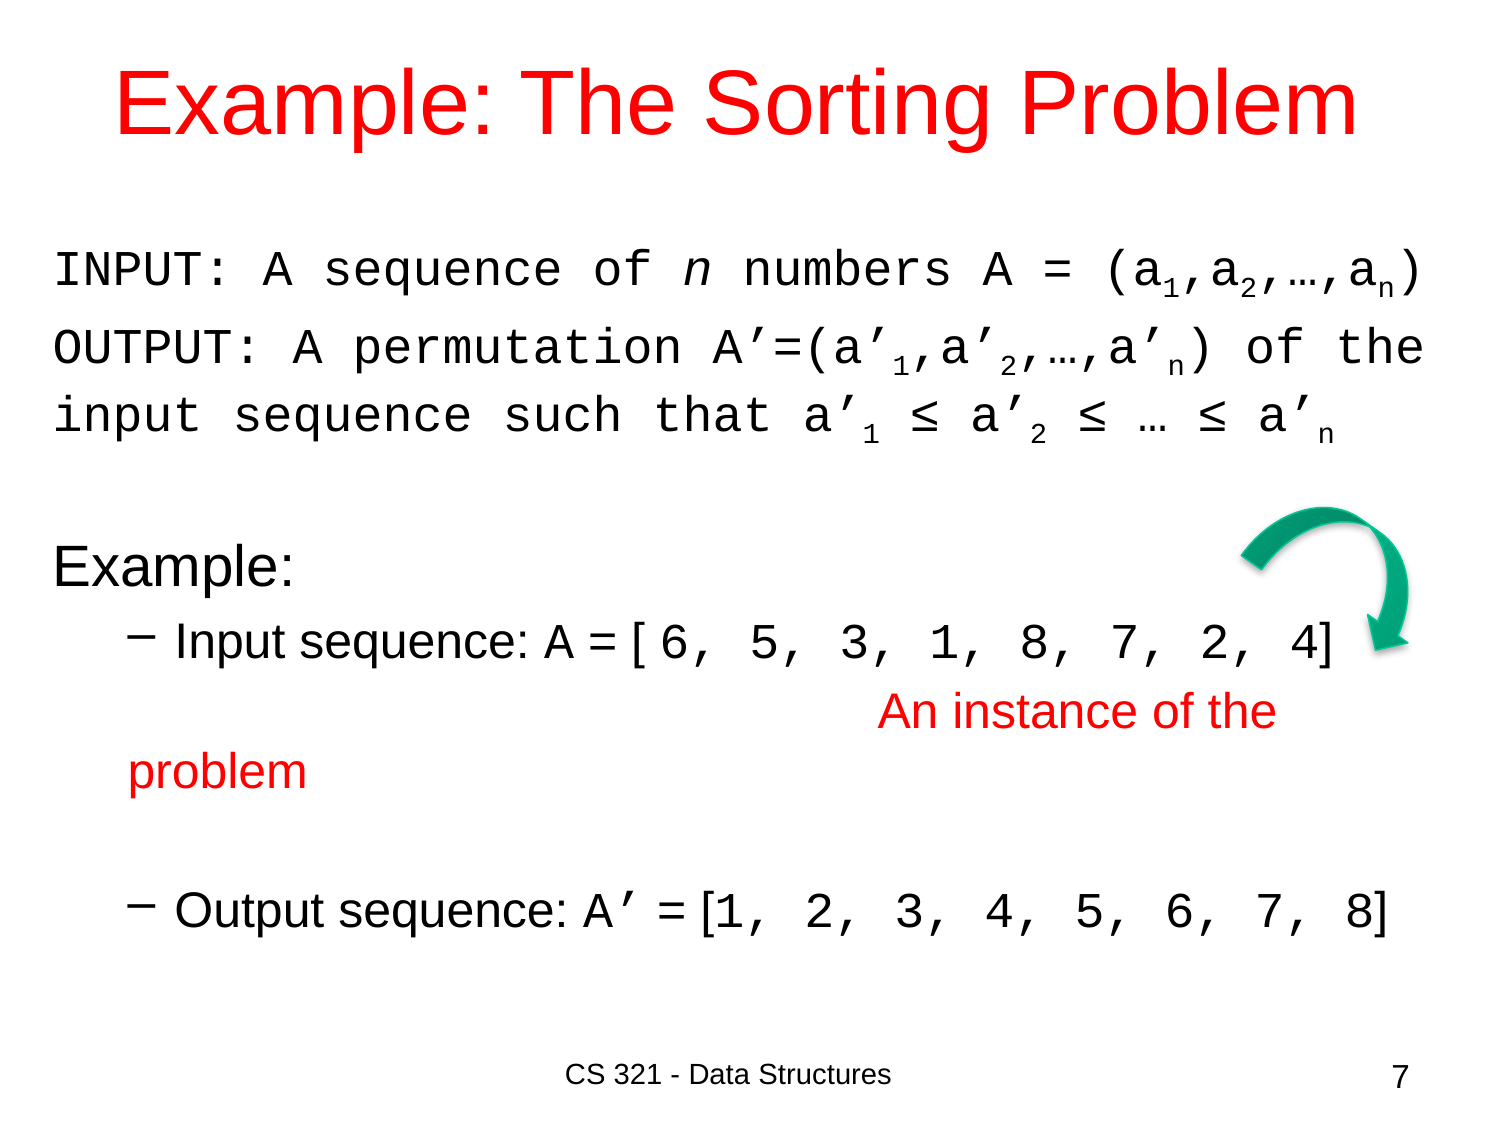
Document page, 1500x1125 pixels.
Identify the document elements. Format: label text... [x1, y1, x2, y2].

text_box [1240, 506, 1409, 651]
list INPUT: A sequence of n numbers A = (a1,a2,…,an) OUTPUT: A permutation A’=(a’1,a’2,…,a’n) of the input sequence such that a’1 ≤ a’2 ≤ … ≤ a’n Example: Input sequence: A = [ 6, 5, 3, 1, 8, 7, 2, 4] An instance of the problem Output sequence: A’ = [1, 2, 3, 4, 5, 6, 7, 8] [37, 137, 1463, 1038]
footer CS 321 - Data Structures [549, 1047, 1051, 1124]
title Example: The Sorting Problem [62, 3, 1413, 137]
slide_number 7 [1112, 1047, 1426, 1124]
